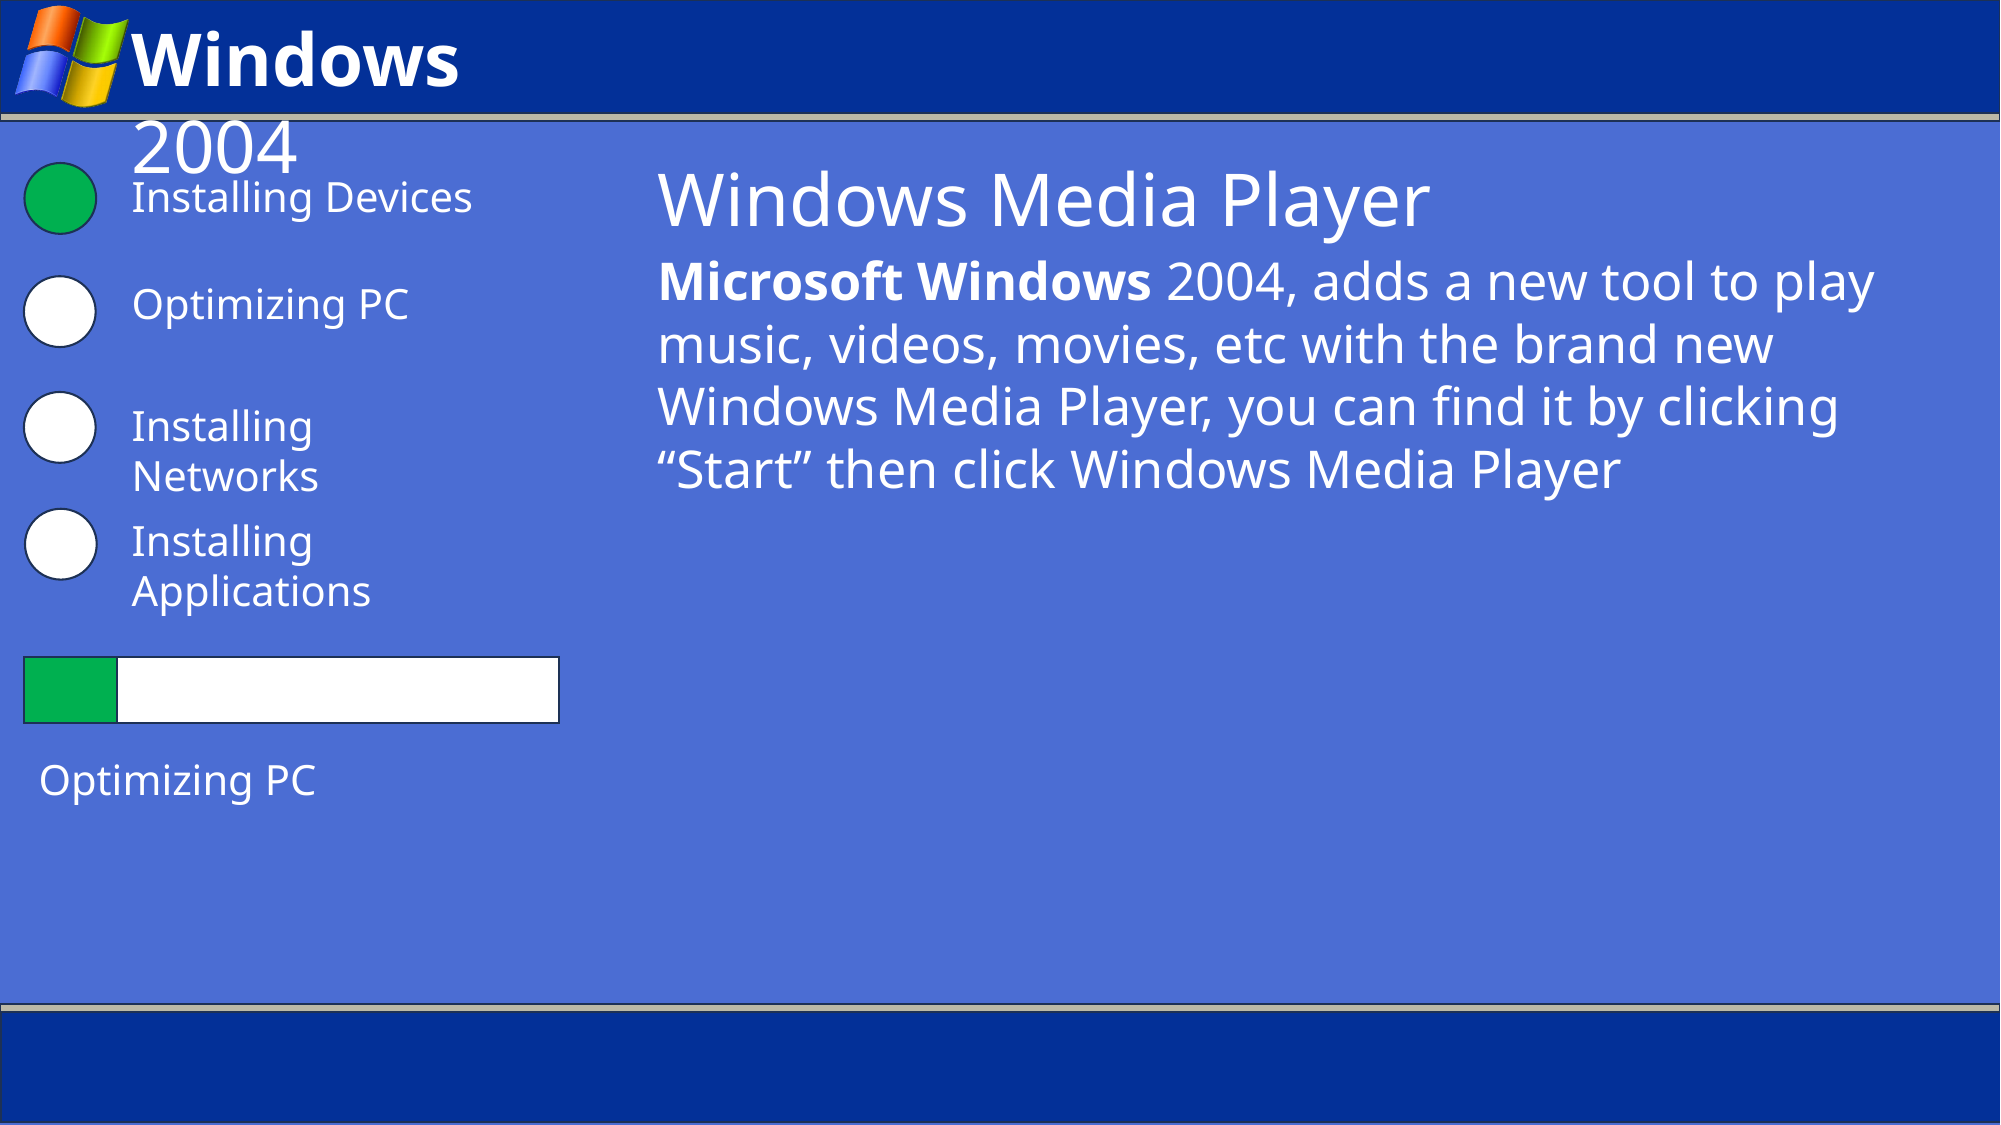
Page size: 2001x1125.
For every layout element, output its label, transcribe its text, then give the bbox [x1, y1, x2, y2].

text_box Windows 2004 [116, 5, 643, 196]
text_box Optimizing PC [23, 746, 434, 812]
text_box [116, 656, 560, 724]
text_box [0, 1003, 2000, 1013]
text_box Installing Applications [116, 507, 579, 623]
text_box [0, 0, 11, 112]
text_box Installing Devices [116, 163, 527, 228]
text_box [22, 390, 97, 464]
text_box [643, 112, 2000, 122]
text_box Microsoft Windows 2004, adds a new tool to play music, videos, movies, etc with the brand new Windows Media Player, you can find it by clicking “Start” then click Windows Media Player [642, 241, 1941, 506]
text_box [23, 507, 98, 581]
text_box [23, 161, 98, 235]
text_box Installing Networks [116, 391, 527, 507]
text_box [0, 112, 116, 122]
text_box Optimizing PC [116, 270, 527, 336]
text_box [0, 1013, 2000, 1123]
text_box [22, 275, 97, 349]
picture [11, 0, 132, 114]
text_box Windows Media Player [642, 146, 1941, 241]
text_box [132, 0, 2000, 112]
text_box [23, 656, 116, 724]
